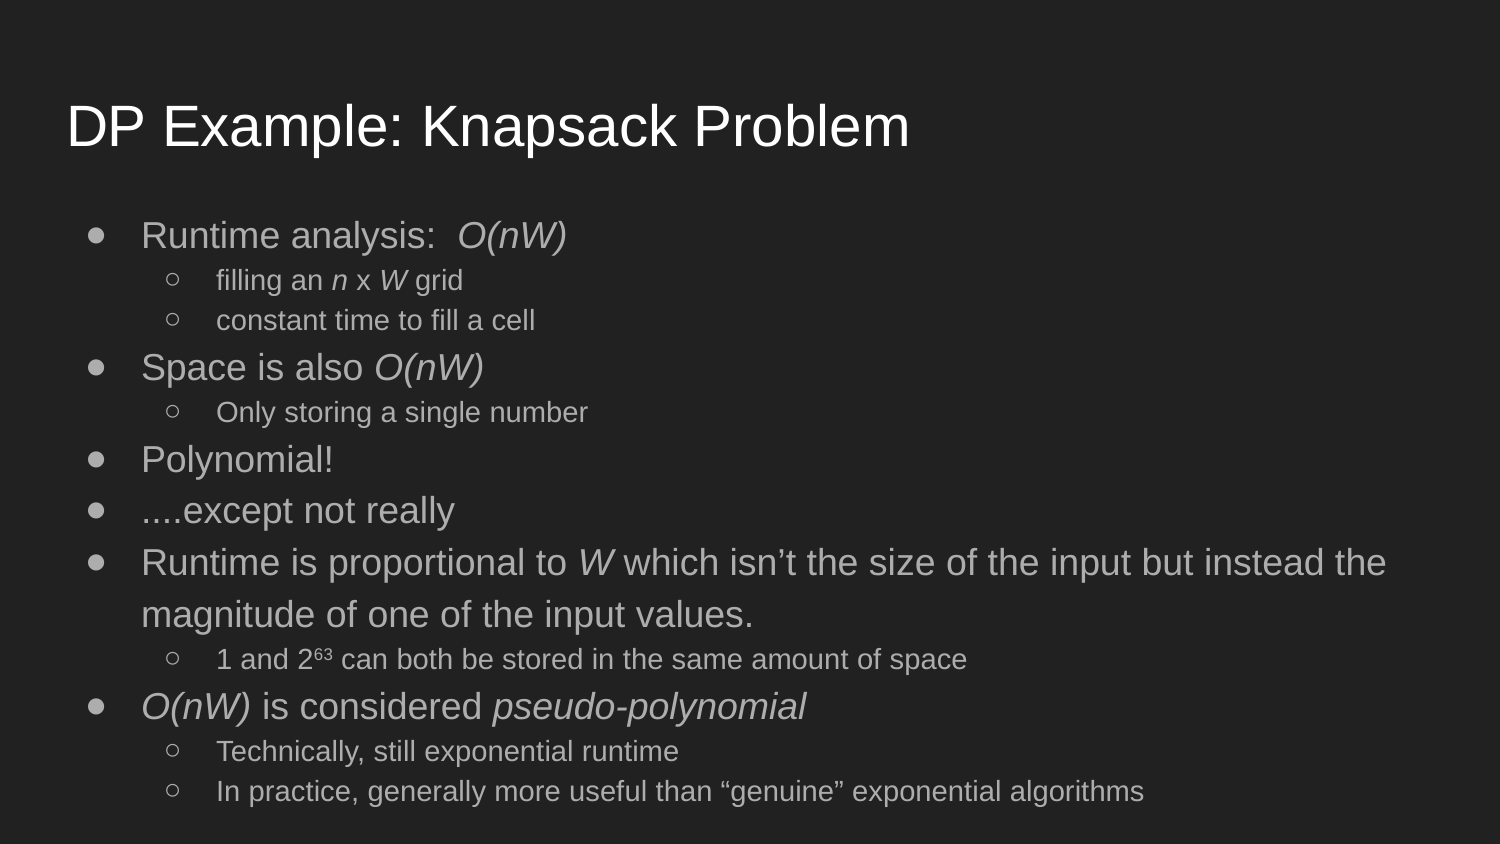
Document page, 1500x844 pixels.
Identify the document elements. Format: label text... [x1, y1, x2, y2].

list Runtime analysis: O(nW) filling an n x W grid constant time to fill a cell Space is also O(nW) Only storing a single number Polynomial! ....except not really Runtime is proportional to W which isn’t the size of the input but instead the magnitude of one of the input values. 1 and 263 can both be stored in the same amount of space O(nW) is considered pseudo-polynomial Technically, still exponential runtime In practice, generally more useful than “genuine” exponential algorithms [51, 189, 1449, 830]
title DP Example: Knapsack Problem [51, 72, 1449, 167]
